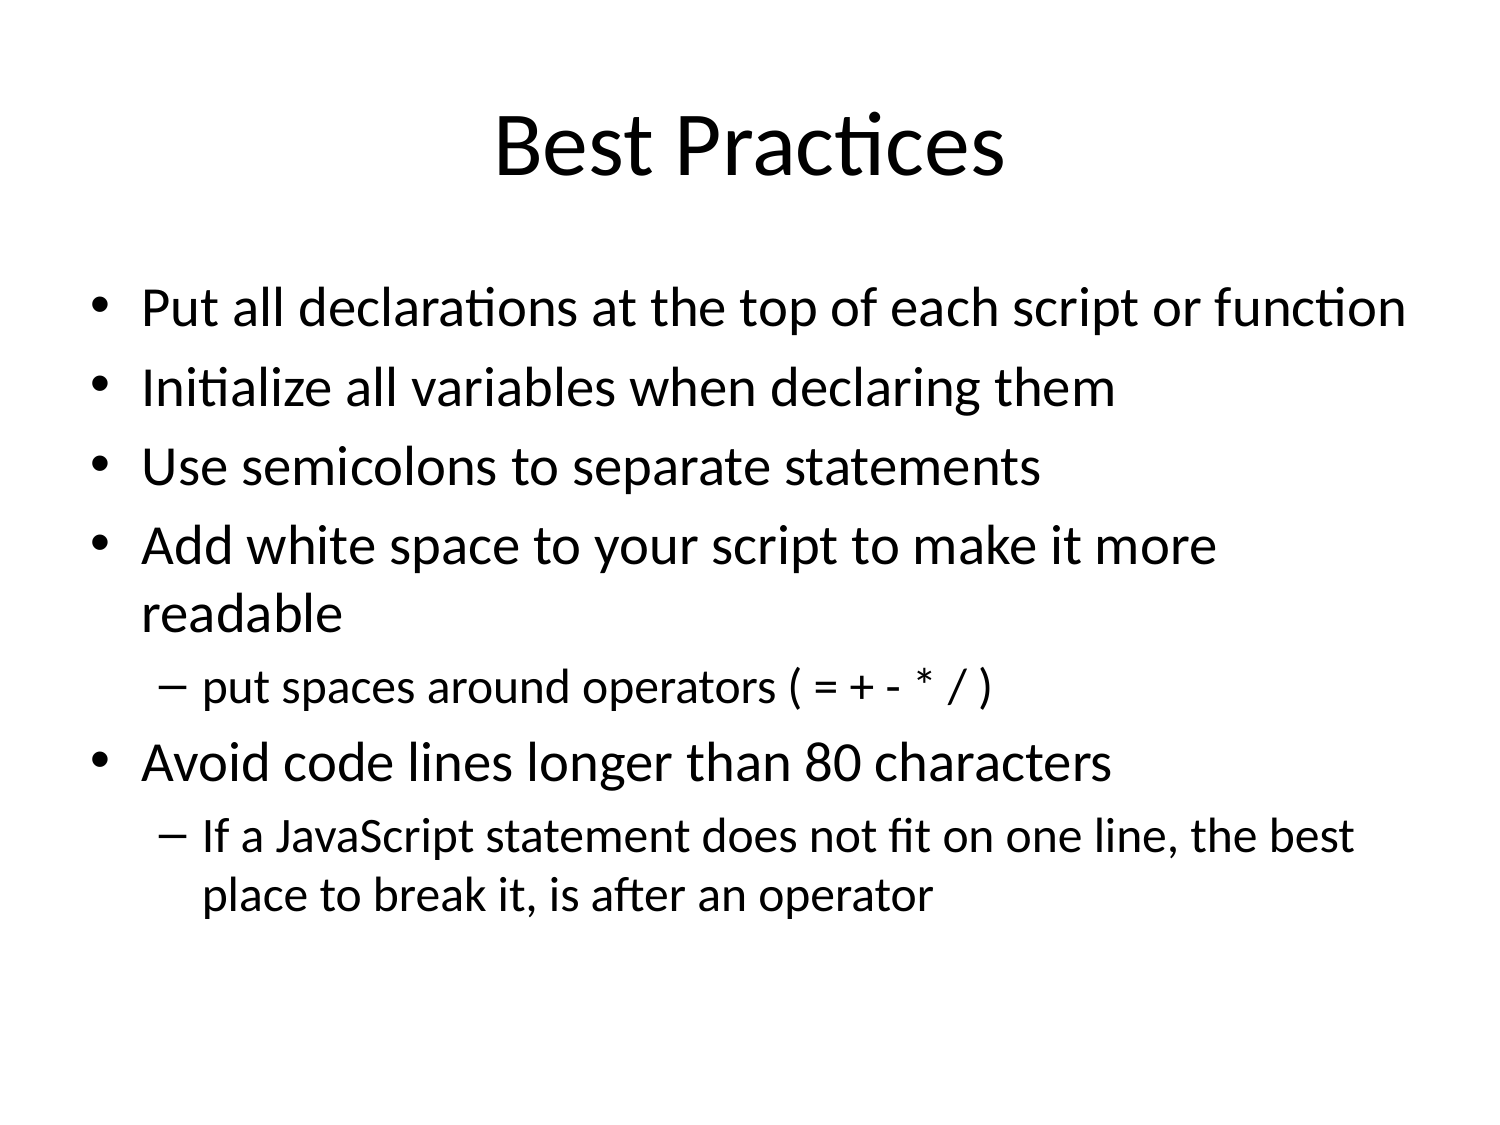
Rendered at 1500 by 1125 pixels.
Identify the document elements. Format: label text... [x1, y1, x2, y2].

title Best Practices [75, 45, 1425, 233]
list Put all declarations at the top of each script or function Initialize all variables when declaring them Use semicolons to separate statements Add white space to your script to make it more readable put spaces around operators ( = + - * / ) Avoid code lines longer than 80 characters If a JavaScript statement does not fit on one line, the best place to break it, is after an operator [75, 262, 1425, 1005]
